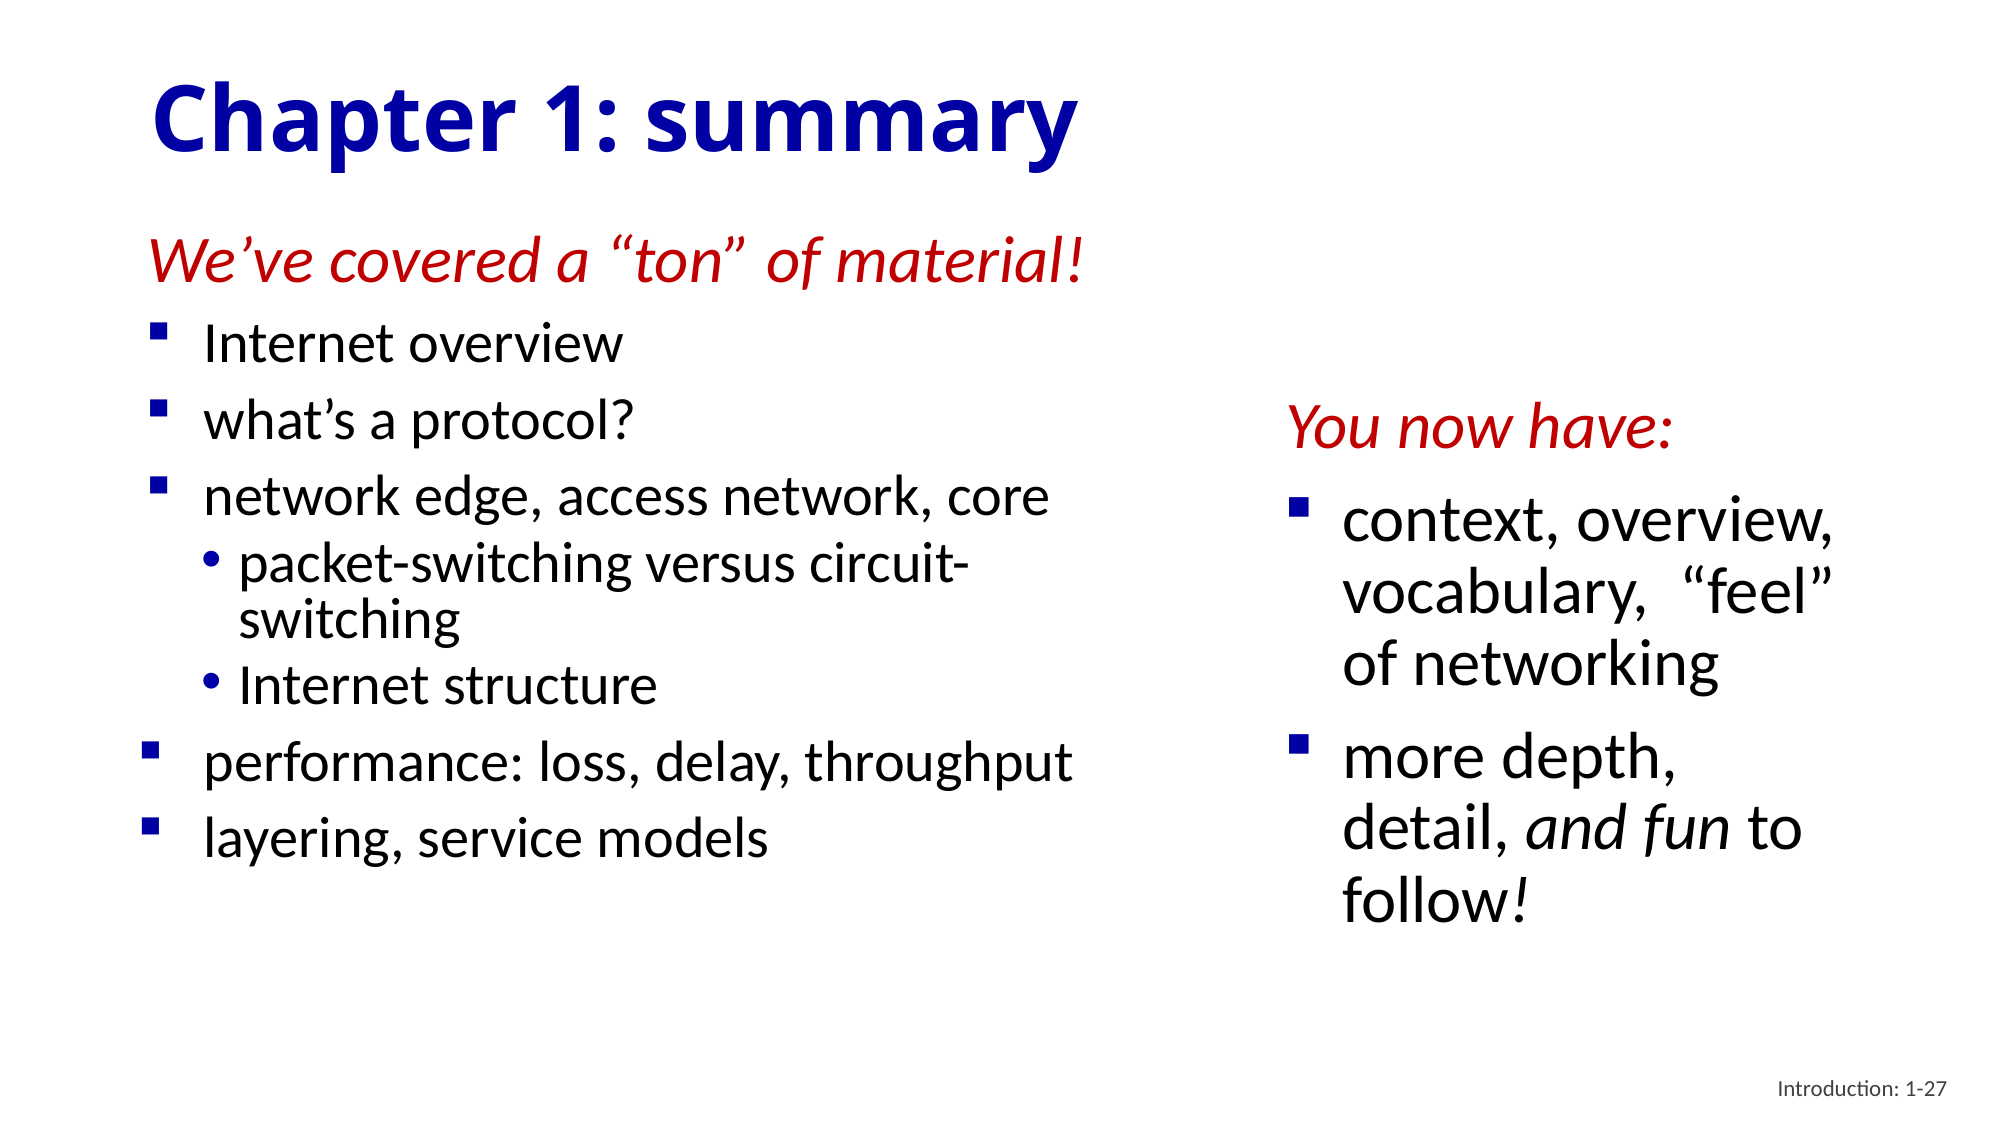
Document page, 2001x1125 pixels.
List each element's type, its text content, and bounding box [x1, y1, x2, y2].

text_box We’ve covered a “ton” of material! Internet overview what’s a protocol? network edge, access network, core packet-switching versus circuit-switching Internet structure performance: loss, delay, throughput layering, service models [111, 217, 1127, 1074]
text_box You now have: context, overview, vocabulary, “feel” of networking more depth, detail, and fun to follow! [1249, 383, 1861, 978]
title Chapter 1: summary [135, 47, 1861, 195]
slide_number Introduction: 1-27 [1512, 1056, 1963, 1117]
